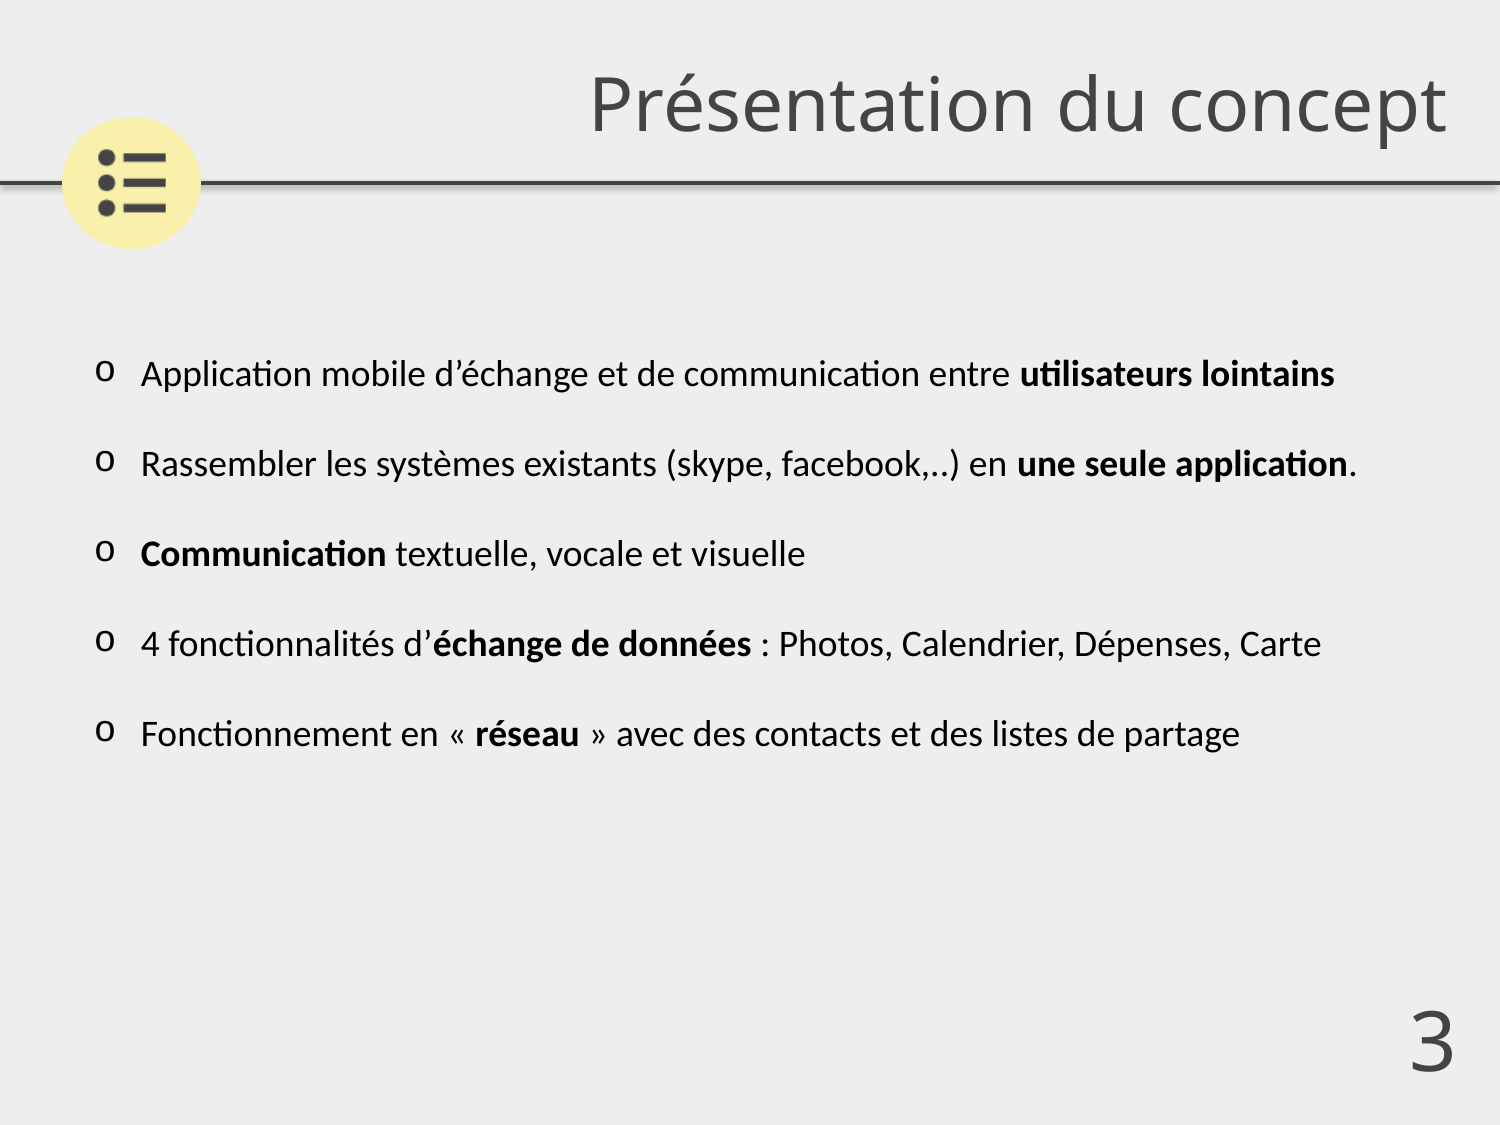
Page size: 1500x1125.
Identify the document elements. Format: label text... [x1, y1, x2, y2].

text_box Application mobile d’échange et de communication entre utilisateurs lointains Rassembler les systèmes existants (skype, facebook,..) en une seule application. Communication textuelle, vocale et visuelle 4 fonctionnalités d’échange de données : Photos, Calendrier, Dépenses, Carte Fonctionnement en « réseau » avec des contacts et des listes de partage [79, 296, 1419, 762]
picture [62, 117, 201, 250]
text_box Présentation du concept [568, 49, 1463, 155]
text_box 3 [1394, 981, 1472, 1096]
